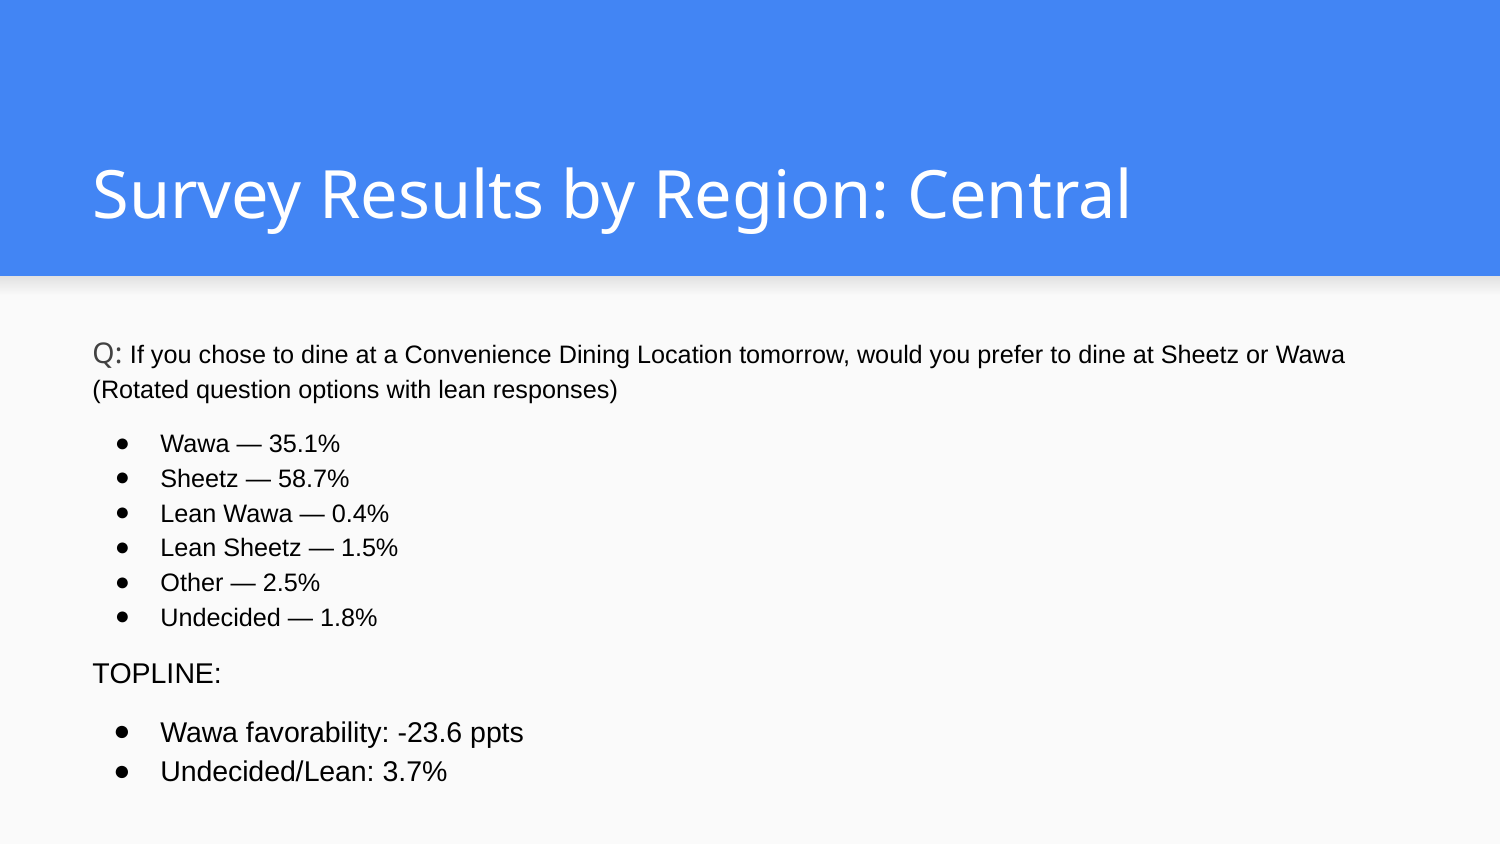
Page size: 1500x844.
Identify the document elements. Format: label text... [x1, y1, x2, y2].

title Survey Results by Region: Central [77, 121, 1427, 248]
list Q: If you chose to dine at a Convenience Dining Location tomorrow, would you prefer to dine at Sheetz or Wawa (Rotated question options with lean responses) Wawa — 35.1% Sheetz — 58.7% Lean Wawa — 0.4% Lean Sheetz — 1.5% Other — 2.5% Undecided — 1.8% TOPLINE: Wawa favorability: -23.6 ppts Undecided/Lean: 3.7% [77, 314, 1375, 806]
